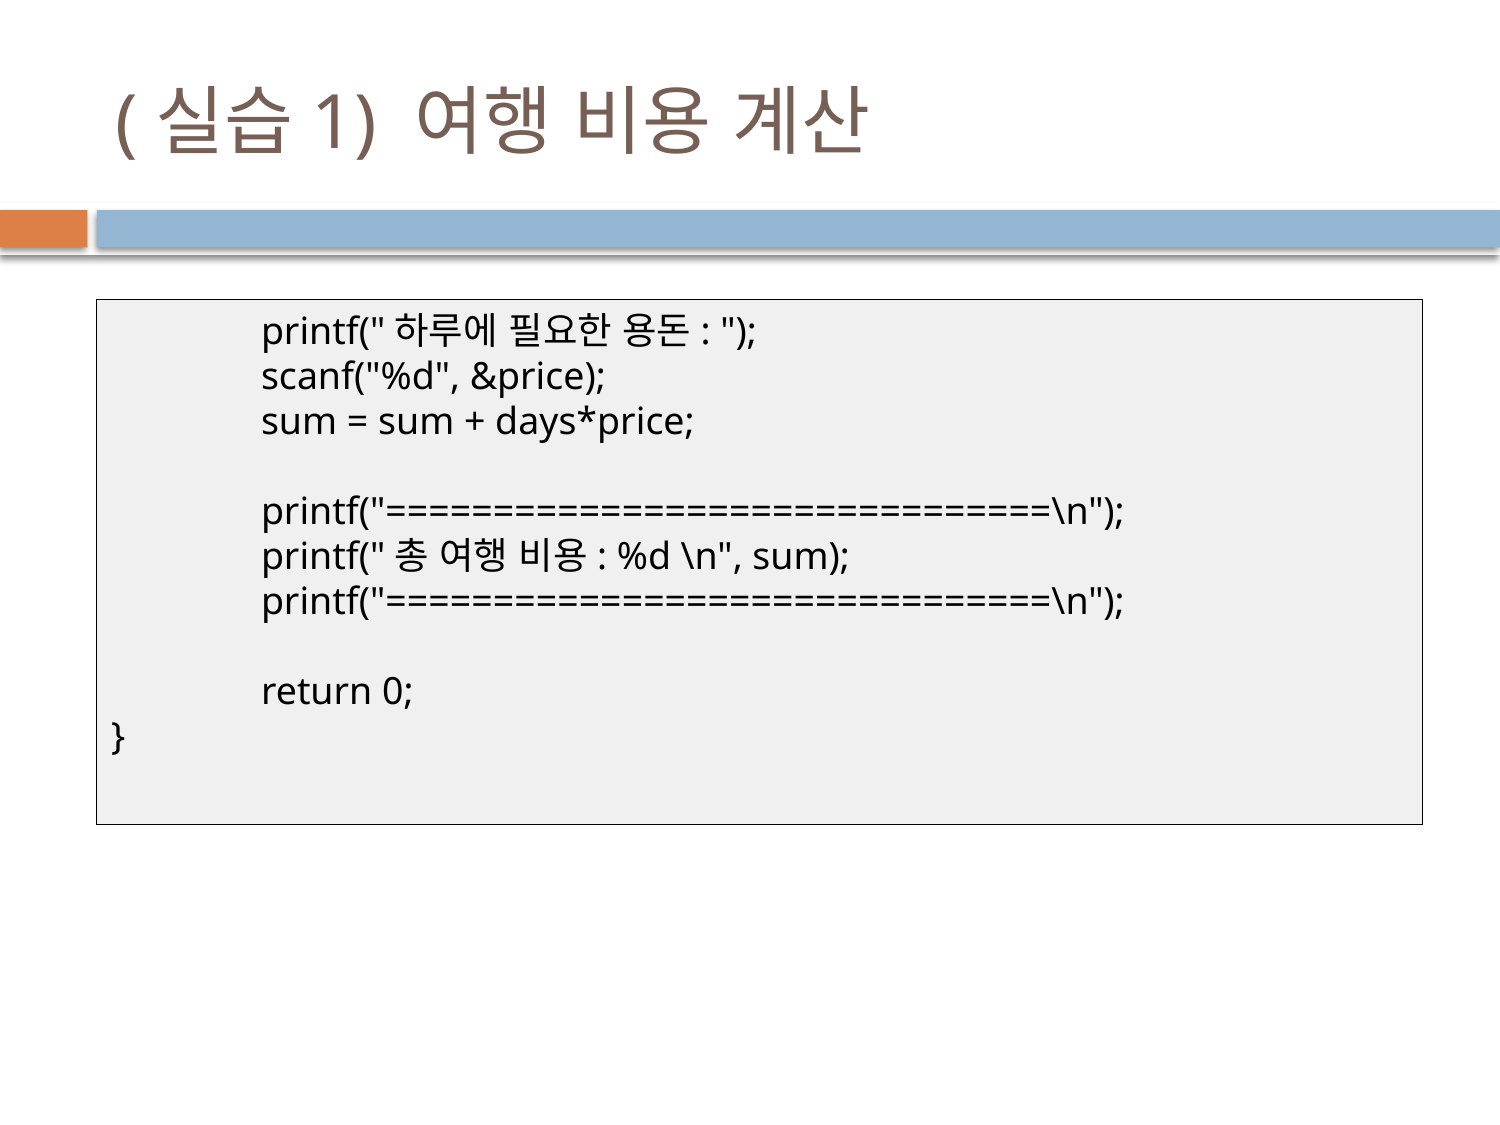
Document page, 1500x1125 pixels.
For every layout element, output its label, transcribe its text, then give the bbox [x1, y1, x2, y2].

title (실습1) 여행 비용 계산 [100, 37, 1438, 200]
list printf("하루에 필요한 용돈: "); scanf("%d", &price); sum = sum + days*price; printf("===============================\n"); printf("총 여행 비용: %d \n", sum); printf("===============================\n"); return 0; } [96, 299, 1423, 825]
